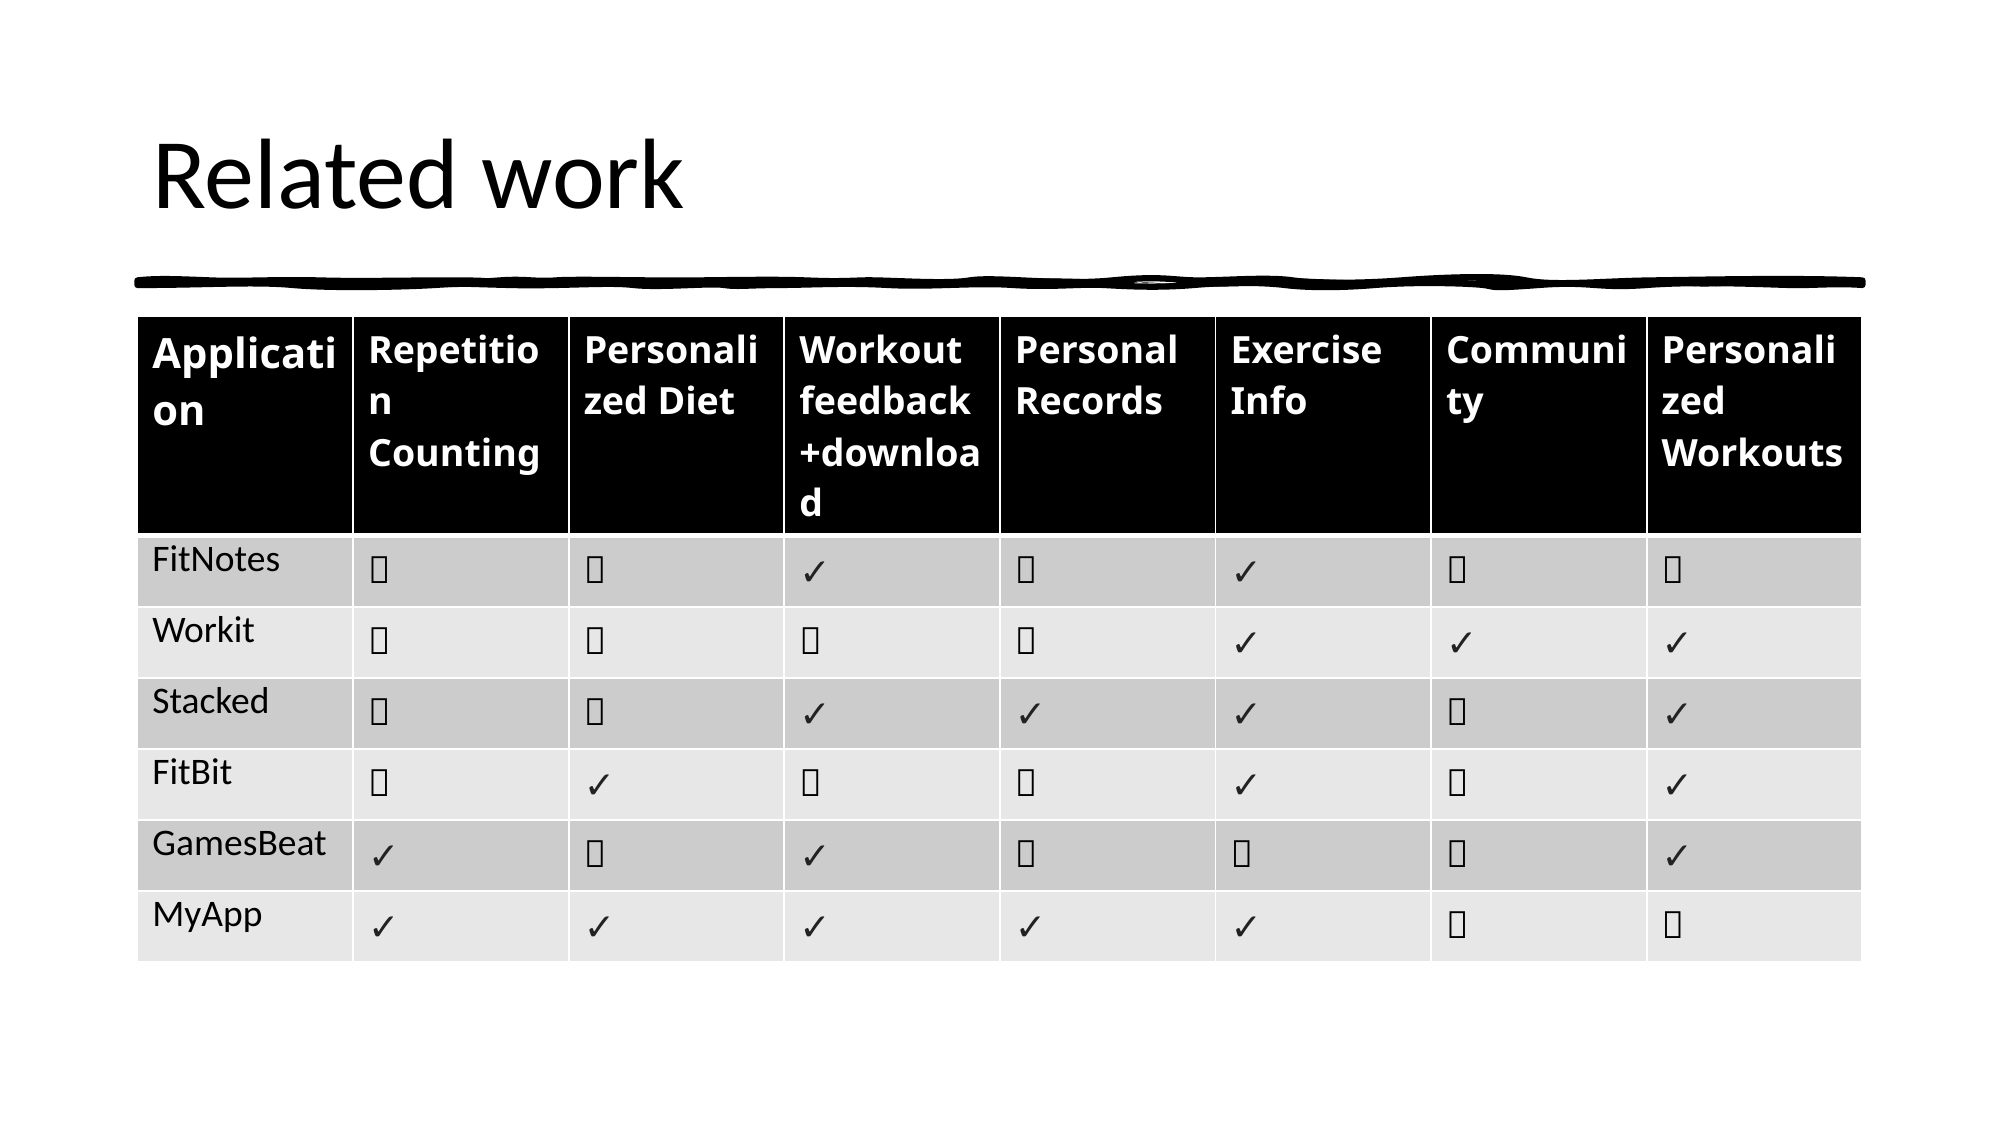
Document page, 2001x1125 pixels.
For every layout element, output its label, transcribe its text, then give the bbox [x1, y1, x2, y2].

table_header Exercise Info [1216, 317, 1430, 533]
table_cell ❌ [354, 750, 568, 819]
table_cell ✓ [1432, 608, 1646, 677]
table_cell FitNotes [138, 538, 352, 606]
table_header Personalized Workouts [1648, 317, 1861, 533]
table_cell ✓ [1648, 679, 1861, 748]
table_cell ✓ [1001, 892, 1215, 961]
table_cell ❌ [1001, 538, 1215, 606]
table_cell MyApp [138, 892, 352, 961]
table_cell Stacked [138, 679, 352, 748]
table_header Personal Records [1001, 317, 1215, 533]
table_cell ✓ [1216, 892, 1430, 961]
table_cell ✓ [785, 538, 999, 606]
table_cell ❌ [785, 750, 999, 819]
table_cell ❌ [570, 821, 783, 890]
table_cell ❌ [570, 679, 783, 748]
table_cell ❌ [570, 538, 783, 606]
table_header Workout feedback+download [785, 317, 999, 533]
table_cell ❌ [1001, 750, 1215, 819]
table_cell ❌ [354, 538, 568, 606]
table_cell ✓ [1216, 679, 1430, 748]
table_cell ✓ [354, 892, 568, 961]
table_cell ✓ [785, 679, 999, 748]
table_cell ❌ [1432, 538, 1646, 606]
table_cell ✓ [1001, 679, 1215, 748]
table_cell FitBit [138, 750, 352, 819]
table_cell ❌ [1001, 608, 1215, 677]
table_cell ✓ [570, 750, 783, 819]
table_cell ❌ [1648, 538, 1861, 606]
table_cell ❌ [1432, 892, 1646, 961]
table_cell ✓ [354, 821, 568, 890]
table_cell Workit [138, 608, 352, 677]
table_cell ✓ [1216, 750, 1430, 819]
table_cell ❌ [354, 608, 568, 677]
title Related work [137, 59, 1863, 278]
table_header Repetition Counting [354, 317, 568, 533]
table_cell ❌ [570, 608, 783, 677]
table_cell ✓ [1216, 538, 1430, 606]
table_cell ❌ [1432, 821, 1646, 890]
table_cell ❌ [1216, 821, 1430, 890]
table_cell ✓ [1648, 821, 1861, 890]
table_cell ❌ [1432, 679, 1646, 748]
table_cell ✓ [785, 892, 999, 961]
table_cell ✓ [570, 892, 783, 961]
table_header Application [138, 317, 352, 533]
table_cell ✓ [1216, 608, 1430, 677]
table_header Community [1432, 317, 1646, 533]
table_cell ✓ [785, 821, 999, 890]
table_cell ❌ [1432, 750, 1646, 819]
table_cell ❌ [354, 679, 568, 748]
table_header Personalized Diet [570, 317, 783, 533]
table_cell ✓ [1648, 750, 1861, 819]
table_cell ❌ [1001, 821, 1215, 890]
table_cell ✓ [1648, 608, 1861, 677]
table_cell ❌ [1648, 892, 1861, 961]
table_cell GamesBeat [138, 821, 352, 890]
table_cell ❌ [785, 608, 999, 677]
